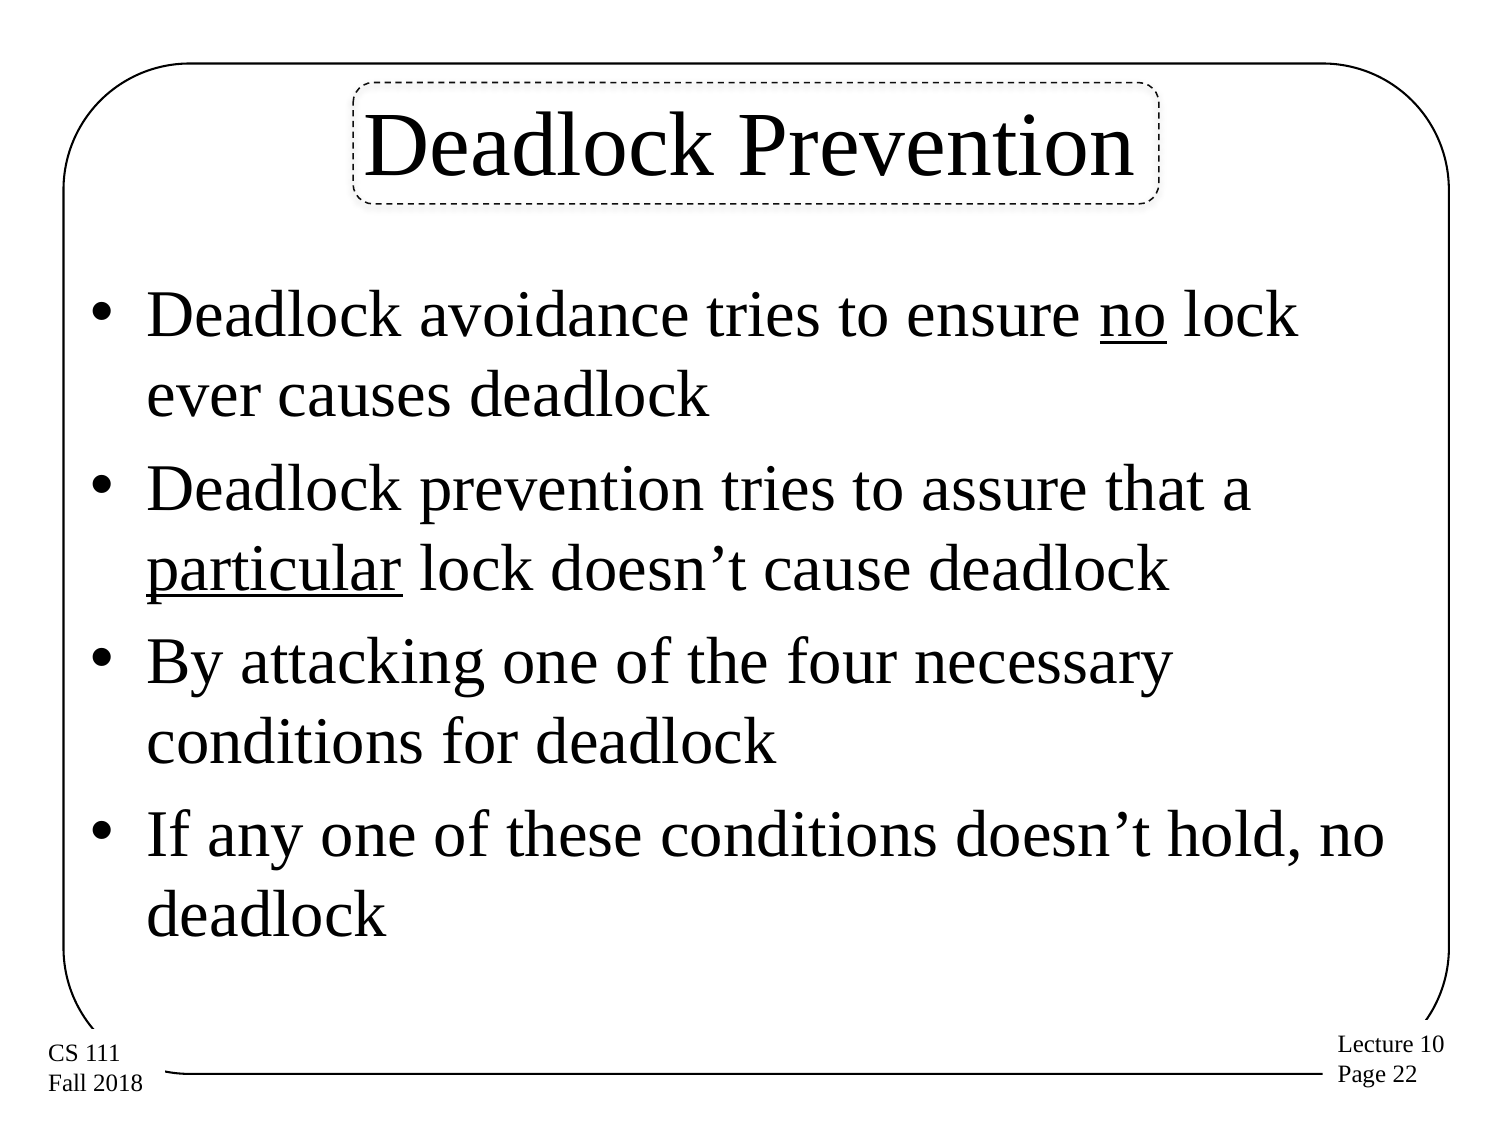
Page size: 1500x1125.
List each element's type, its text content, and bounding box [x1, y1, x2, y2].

list Deadlock avoidance tries to ensure no lock ever causes deadlock Deadlock prevention tries to assure that a particular lock doesn’t cause deadlock By attacking one of the four necessary conditions for deadlock If any one of these conditions doesn’t hold, no deadlock [74, 262, 1426, 1006]
text_box [352, 81, 1160, 205]
title Deadlock Prevention [74, 44, 1426, 233]
